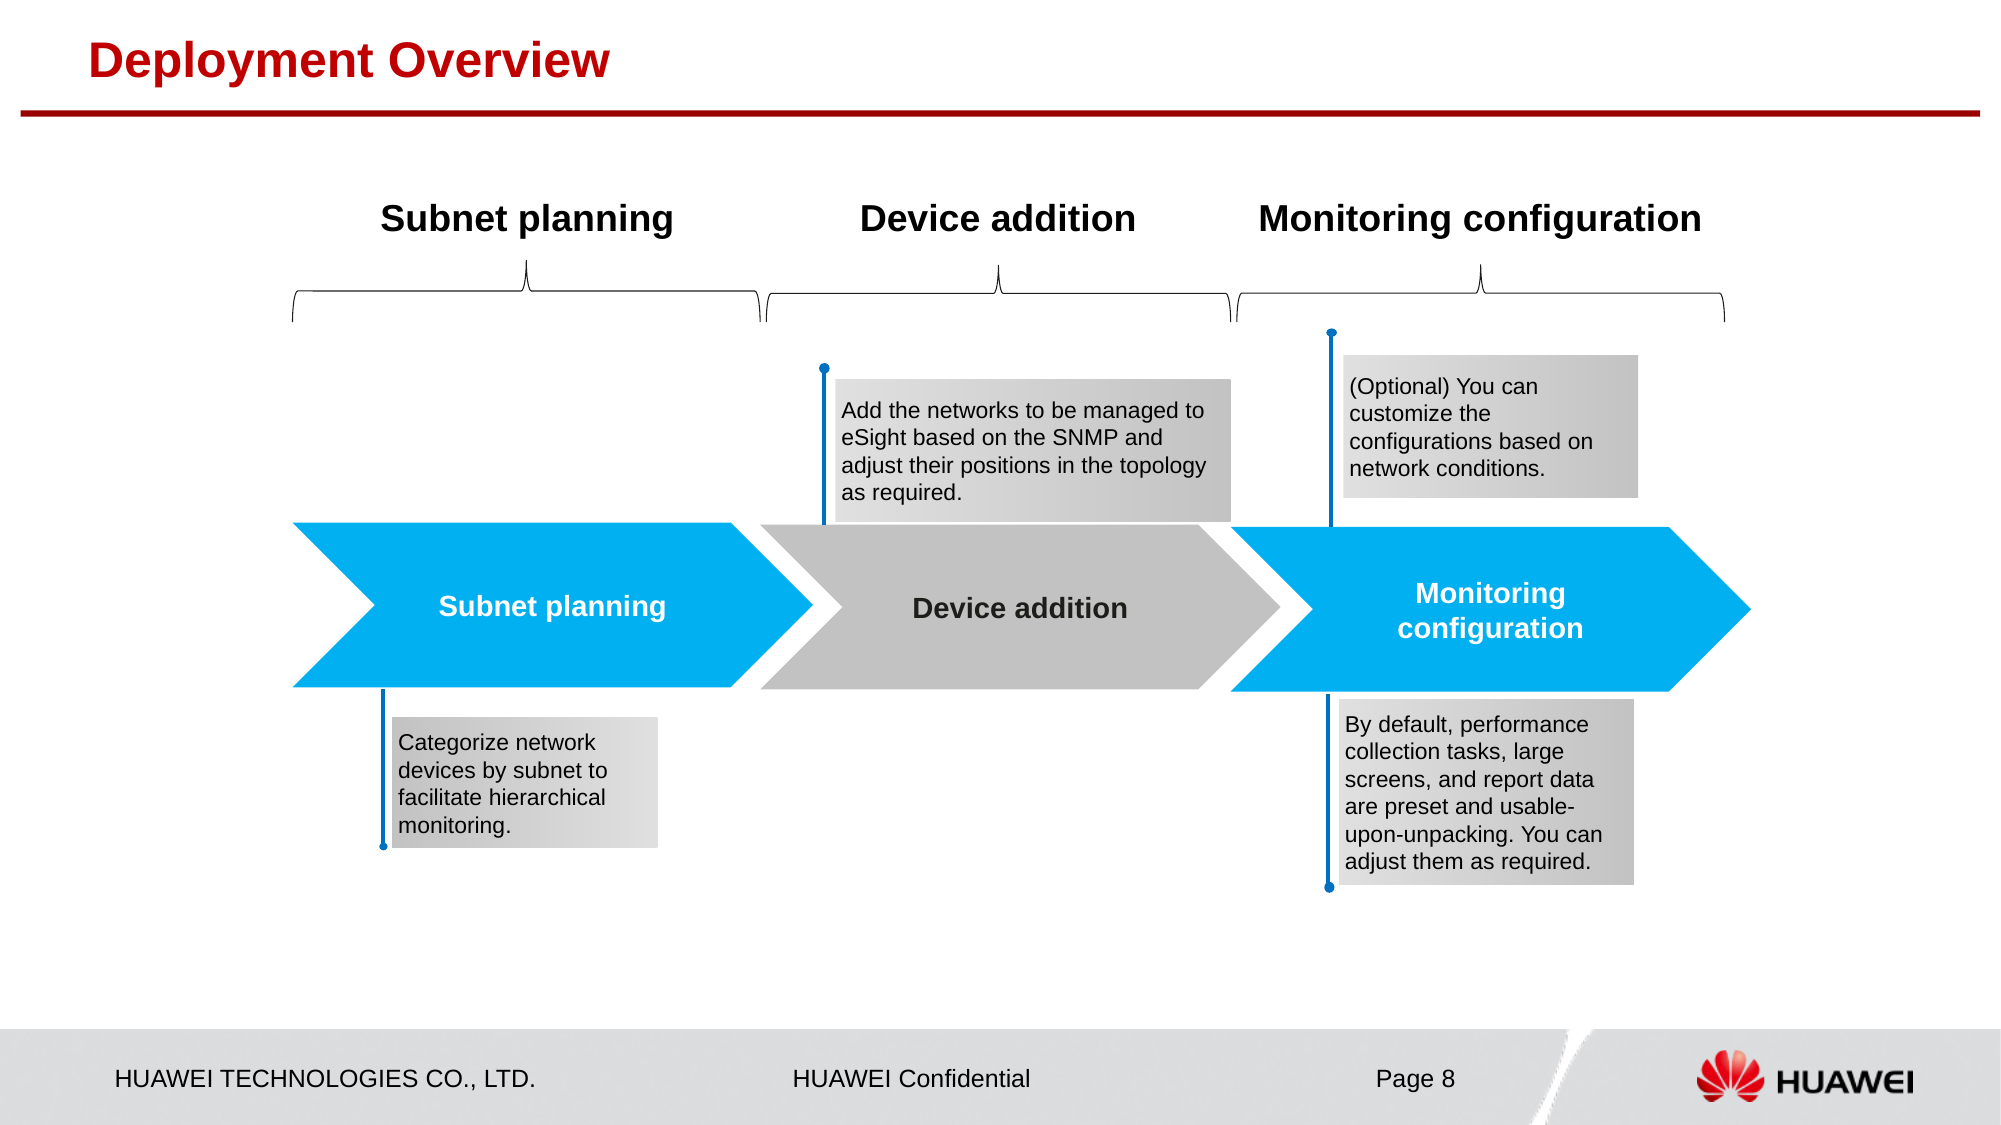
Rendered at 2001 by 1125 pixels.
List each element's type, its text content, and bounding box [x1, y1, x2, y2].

title Deployment Overview [75, 0, 1841, 115]
text_box Add the networks to be managed to eSight based on the SNMP and adjust their positions in the topology as required. [835, 379, 1231, 522]
text_box [1236, 264, 1725, 323]
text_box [379, 689, 388, 851]
text_box Categorize network devices by subnet to facilitate hierarchical monitoring. [392, 717, 658, 848]
text_box Subnet planning [380, 193, 676, 239]
text_box By default, performance collection tasks, large screens, and report data are preset and usable-upon-unpacking. You can adjust them as required. [1339, 699, 1634, 885]
text_box Subnet planning [292, 522, 814, 688]
text_box (Optional) You can customize the configurations based on network conditions. [1343, 355, 1639, 498]
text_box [1323, 693, 1335, 893]
picture [0, 1029, 2001, 1125]
text_box [766, 264, 1231, 323]
text_box Device addition [859, 193, 1138, 239]
text_box Monitoring configuration [1230, 526, 1752, 692]
text_box Device addition [760, 524, 1281, 690]
text_box Monitoring configuration [1258, 193, 1704, 239]
text_box [292, 259, 761, 323]
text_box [1326, 328, 1338, 528]
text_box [818, 362, 830, 525]
